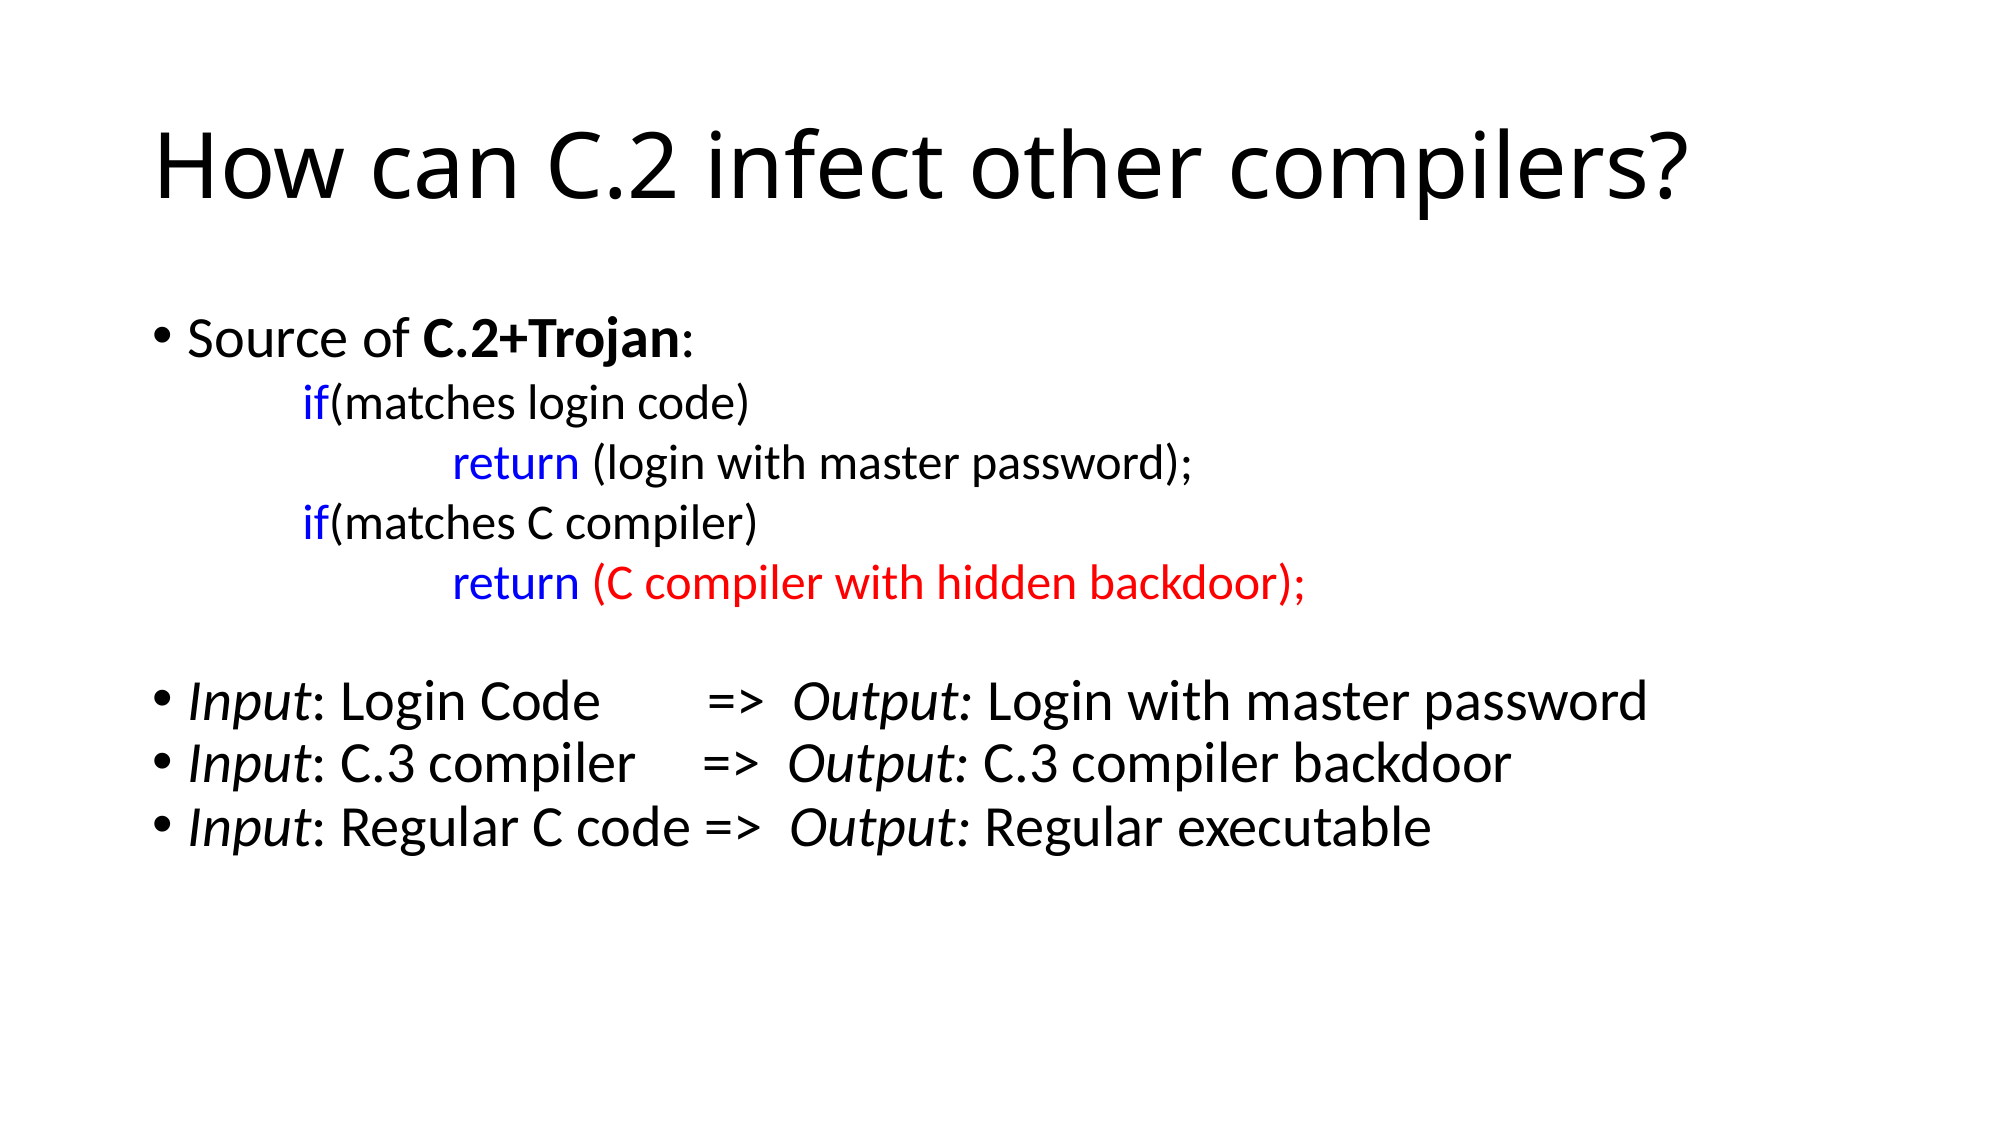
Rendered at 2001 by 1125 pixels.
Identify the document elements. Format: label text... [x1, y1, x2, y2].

text_box Source of C.2+Trojan: if(matches login code) return (login with master password); if(matches C compiler) return (C compiler with hidden backdoor); Input: Login Code => Output: Login with master password Input: C.3 compiler => Output: C.3 compiler backdoor Input: Regular C code => Output: Regular executable [137, 299, 1863, 1014]
text_box How can C.2 infect other compilers? [137, 59, 1863, 278]
